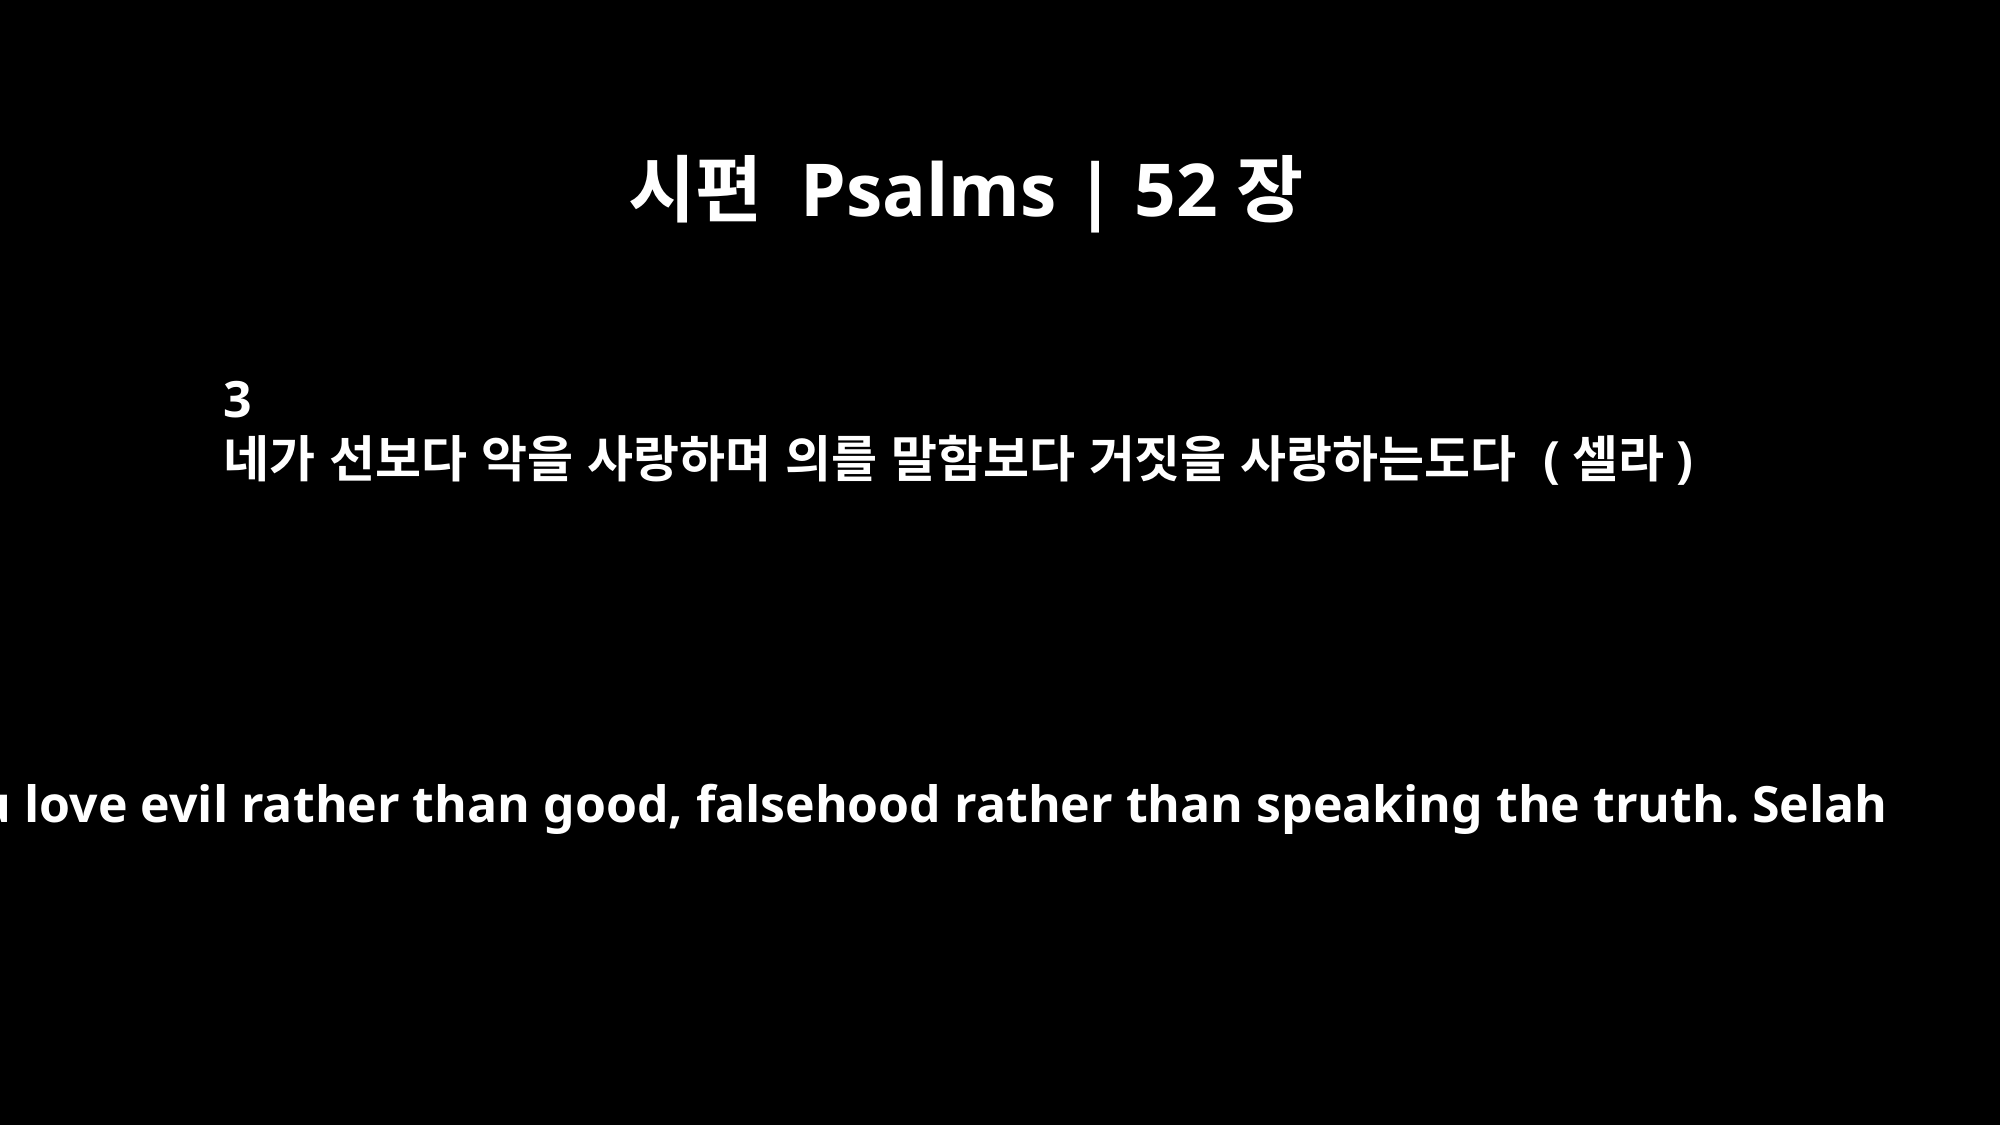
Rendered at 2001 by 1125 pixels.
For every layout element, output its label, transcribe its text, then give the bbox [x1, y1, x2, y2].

text_box 시편 Psalms | 52장 [613, 136, 1319, 239]
text_box 3 네가 선보다 악을 사랑하며 의를 말함보다 거짓을 사랑하는도다 (셀라) [208, 359, 1709, 495]
text_box You love evil rather than good, falsehood rather than speaking the truth. Selah [0, 764, 1904, 840]
